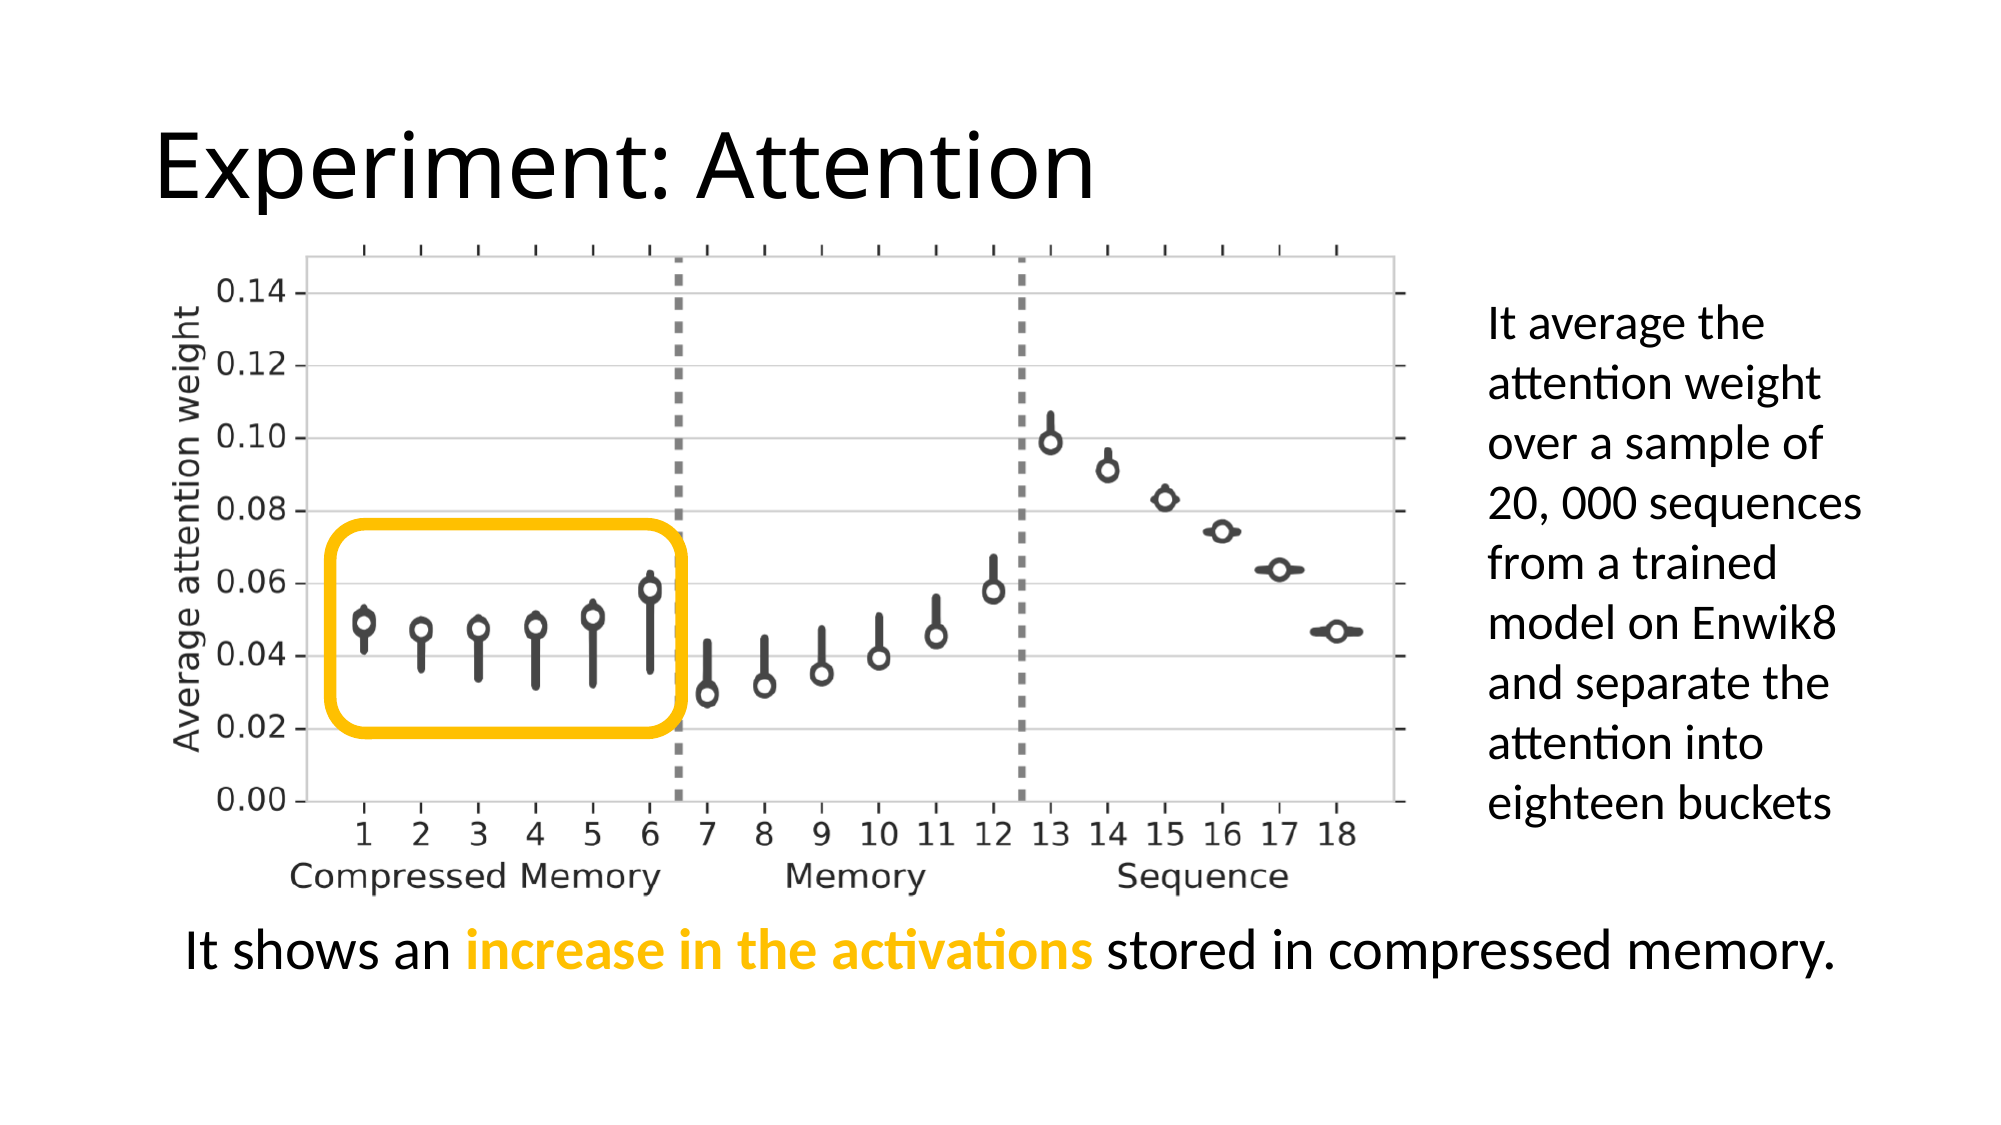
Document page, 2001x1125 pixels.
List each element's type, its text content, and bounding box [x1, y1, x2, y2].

picture [137, 215, 1414, 898]
text_box It shows an increase in the activations stored in compressed memory. [170, 904, 2000, 990]
text_box It average the attention weight over a sample of 20, 000 sequences from a trained model on Enwik8 and separate the attention into eighteen buckets [1472, 282, 1903, 837]
title Experiment: Attention [137, 59, 1863, 278]
